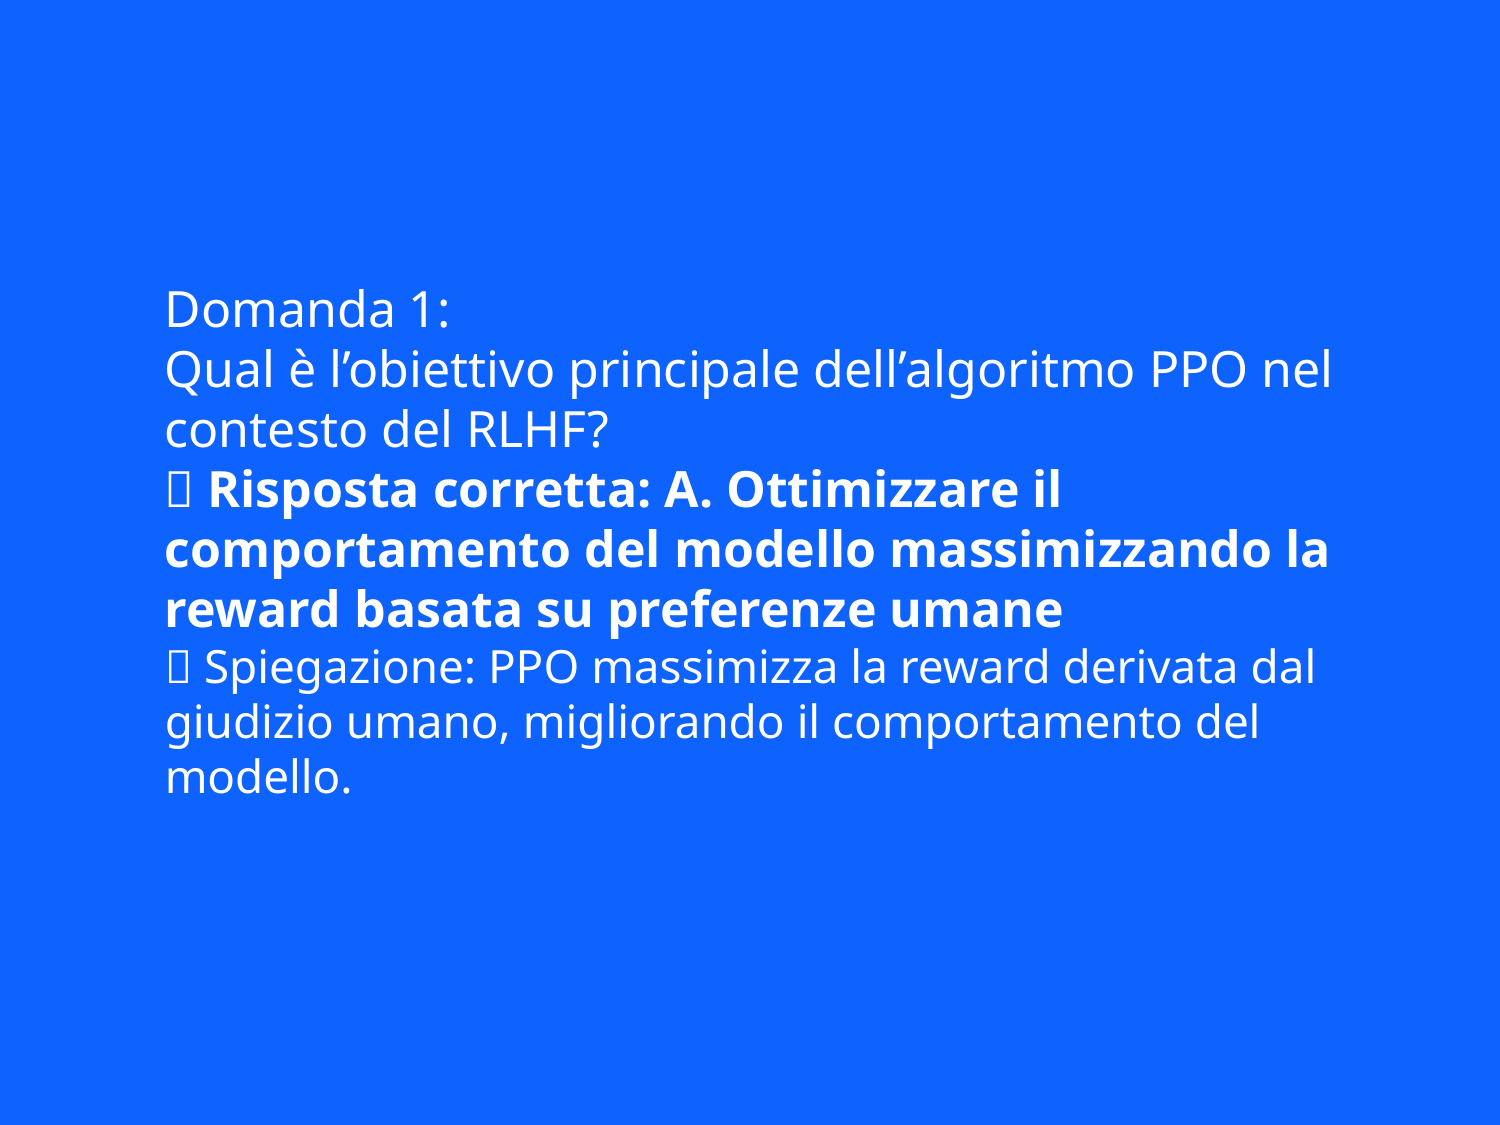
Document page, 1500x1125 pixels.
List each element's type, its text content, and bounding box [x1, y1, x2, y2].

text_box Domanda 1: Qual è l’obiettivo principale dell’algoritmo PPO nel contesto del RLHF? ✅ Risposta corretta: A. Ottimizzare il comportamento del modello massimizzando la reward basata su preferenze umane 📘 Spiegazione: PPO massimizza la reward derivata dal giudizio umano, migliorando il comportamento del modello. [149, 224, 1350, 810]
